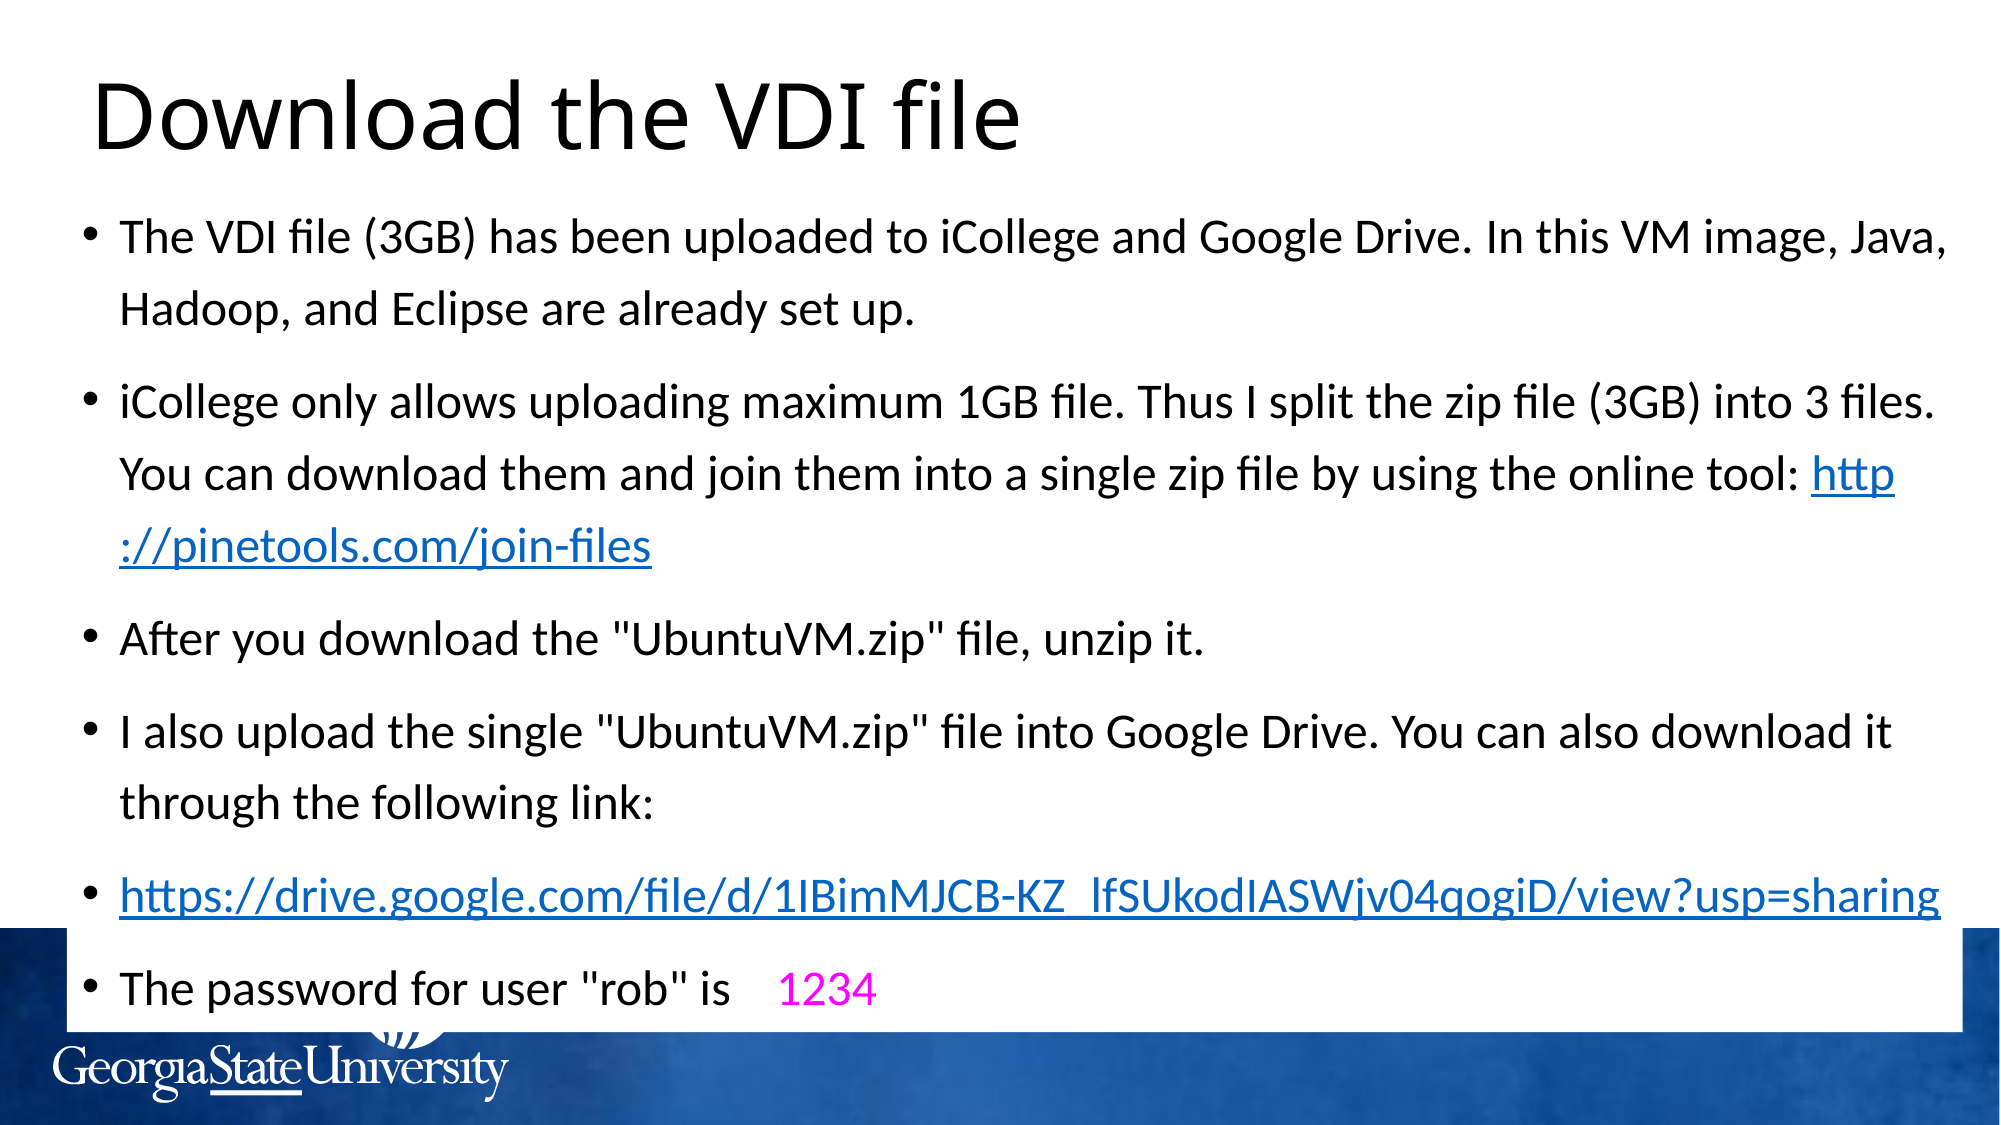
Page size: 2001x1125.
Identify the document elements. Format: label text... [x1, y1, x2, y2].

picture [0, 928, 2000, 1125]
text_box The VDI file (3GB) has been uploaded to iCollege and Google Drive. In this VM image, Java, Hadoop, and Eclipse are already set up. iCollege only allows uploading maximum 1GB file. Thus I split the zip file (3GB) into 3 files. You can download them and join them into a single zip file by using the online tool: http://pinetools.com/join-files After you download the "UbuntuVM.zip" file, unzip it. I also upload the single "UbuntuVM.zip" file into Google Drive. You can also download it through the following link: https://drive.google.com/file/d/1IBimMJCB-KZ_lfSUkodIASWjv04qogiD/view?usp=sharing The password for user "rob" is 1234 [66, 184, 1963, 1033]
title Download the VDI file [75, 54, 1384, 184]
